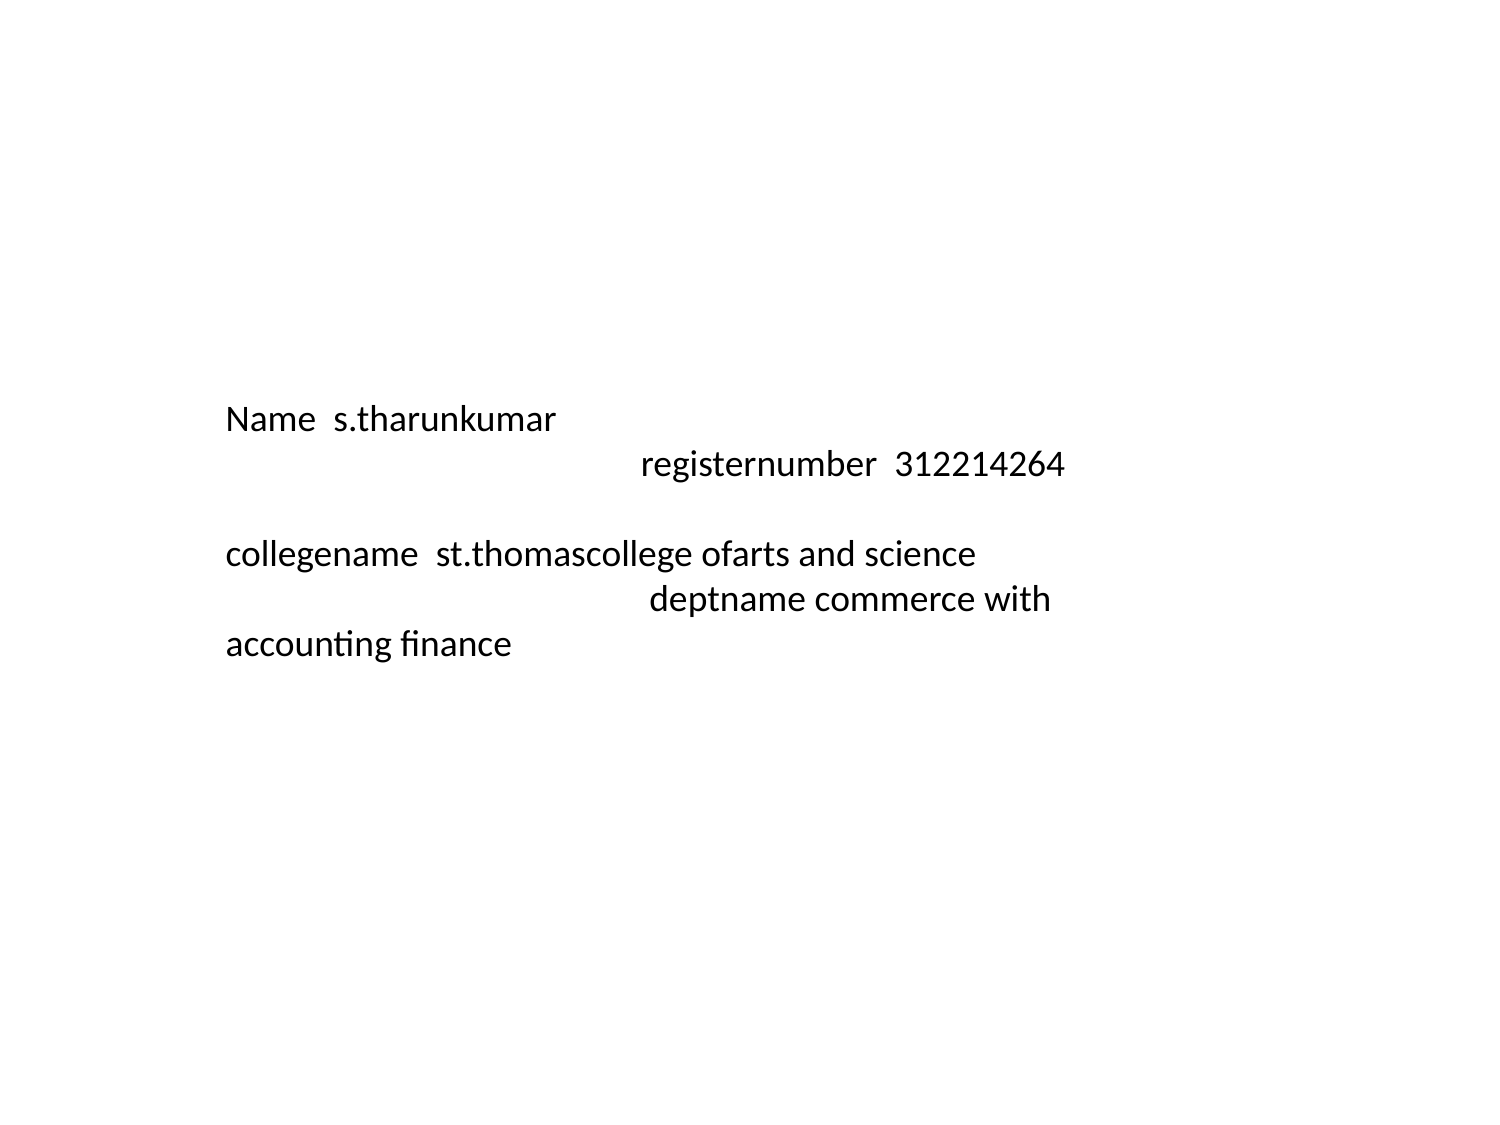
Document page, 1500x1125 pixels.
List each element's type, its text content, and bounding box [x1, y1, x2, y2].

text_box Name s.tharunkumar registernumber 312214264 collegename st.thomascollege ofarts and science deptname commerce with accounting finance [210, 386, 1102, 672]
